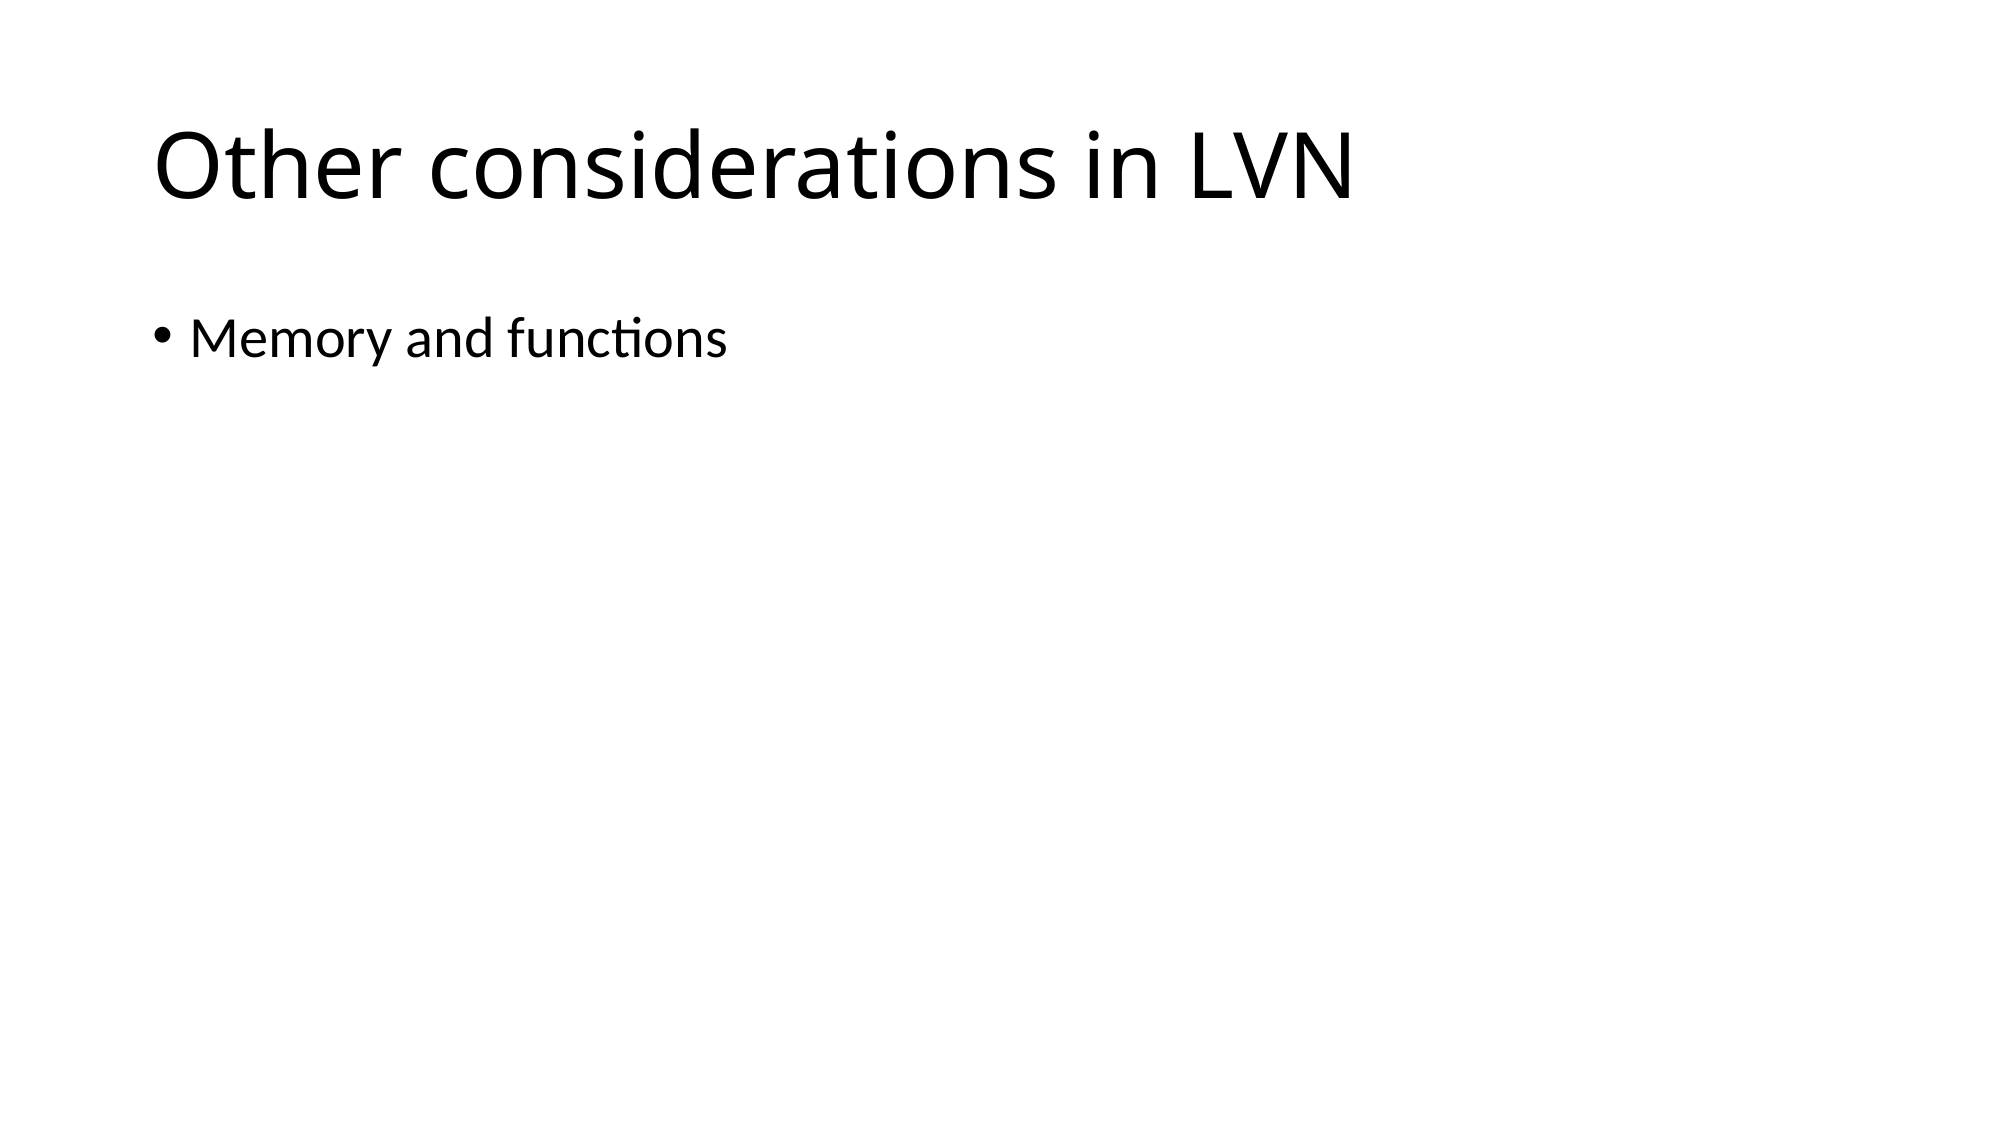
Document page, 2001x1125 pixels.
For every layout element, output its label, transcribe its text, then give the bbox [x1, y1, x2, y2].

title Other considerations in LVN [137, 59, 1863, 278]
list Memory and functions [137, 299, 1863, 1014]
